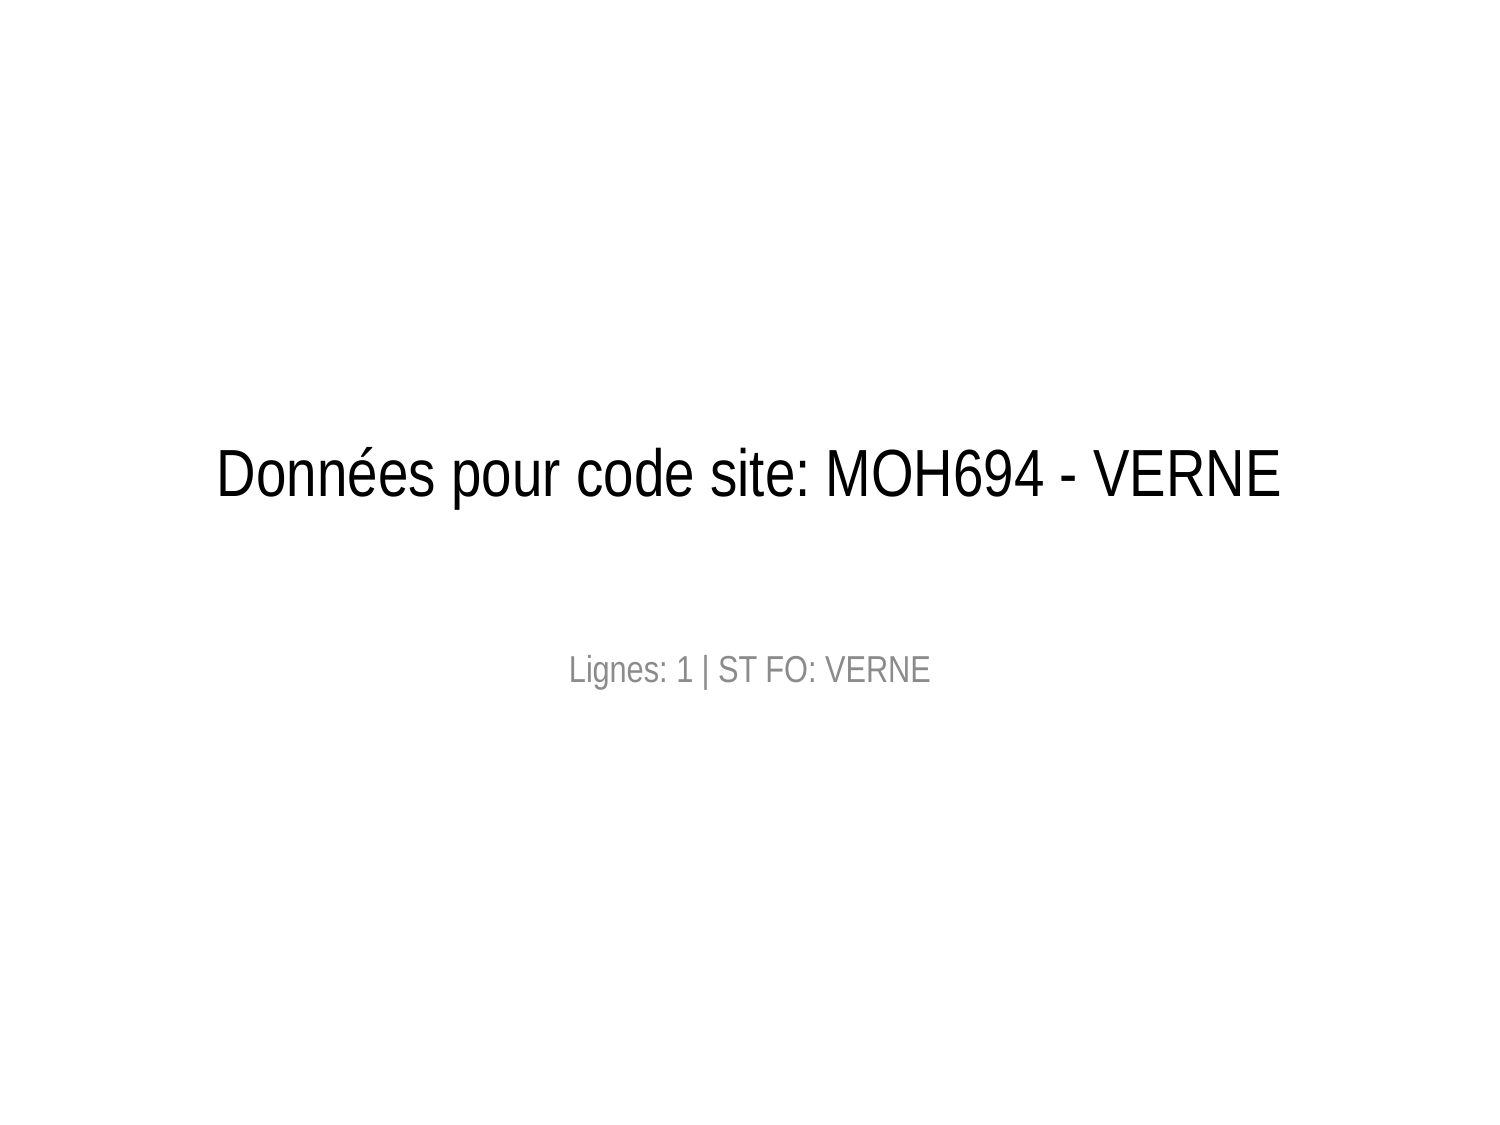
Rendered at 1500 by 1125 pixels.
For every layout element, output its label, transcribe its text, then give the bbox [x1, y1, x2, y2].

title Données pour code site: MOH694 - VERNE [112, 349, 1388, 591]
subtitle Lignes: 1 | ST FO: VERNE [225, 637, 1275, 925]
